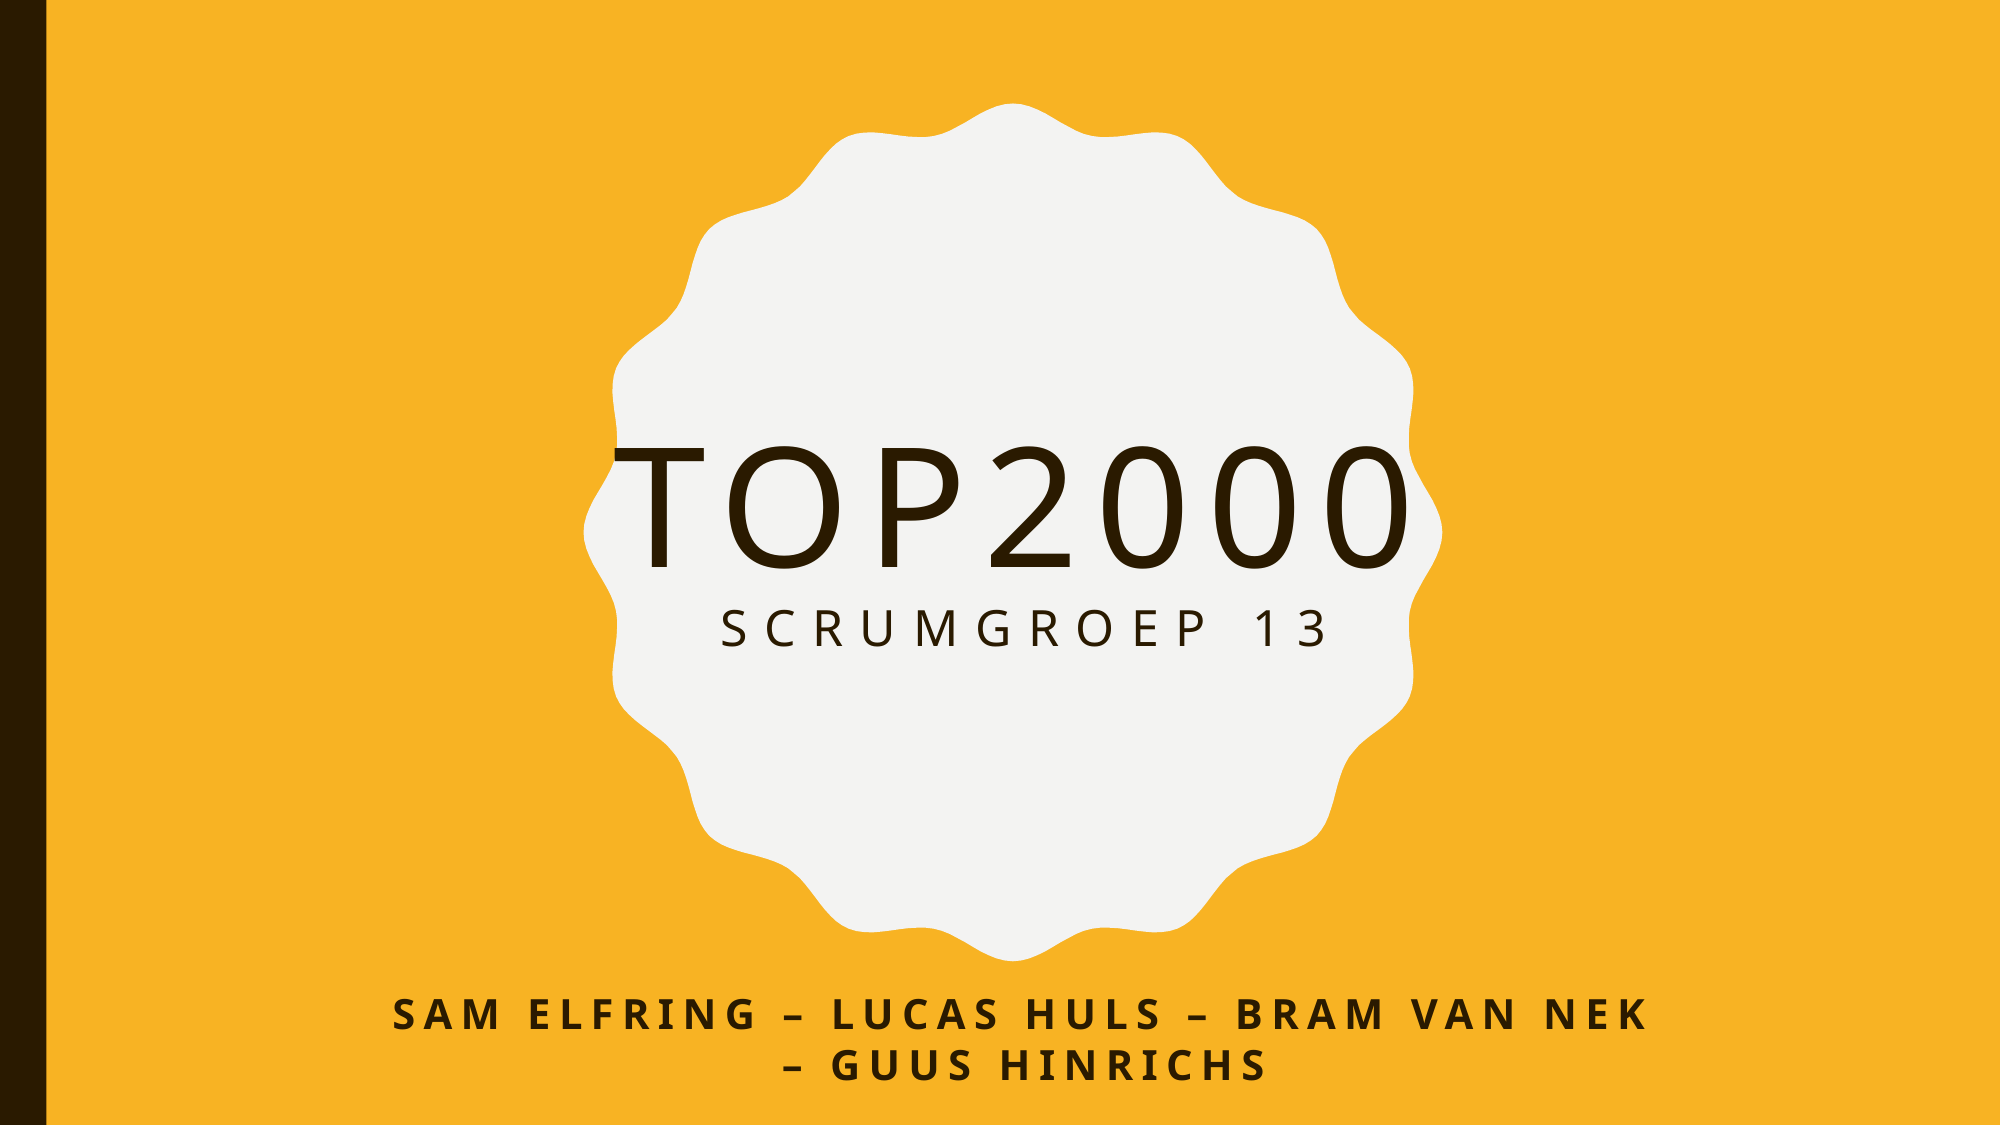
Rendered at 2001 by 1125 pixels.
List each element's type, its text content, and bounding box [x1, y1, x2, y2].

title Top2000 Scrumgroep 13 [176, 180, 1870, 902]
subtitle Sam elfring – Lucas HUls – Bram van Nek – Guus hinrichs [363, 980, 1684, 1103]
